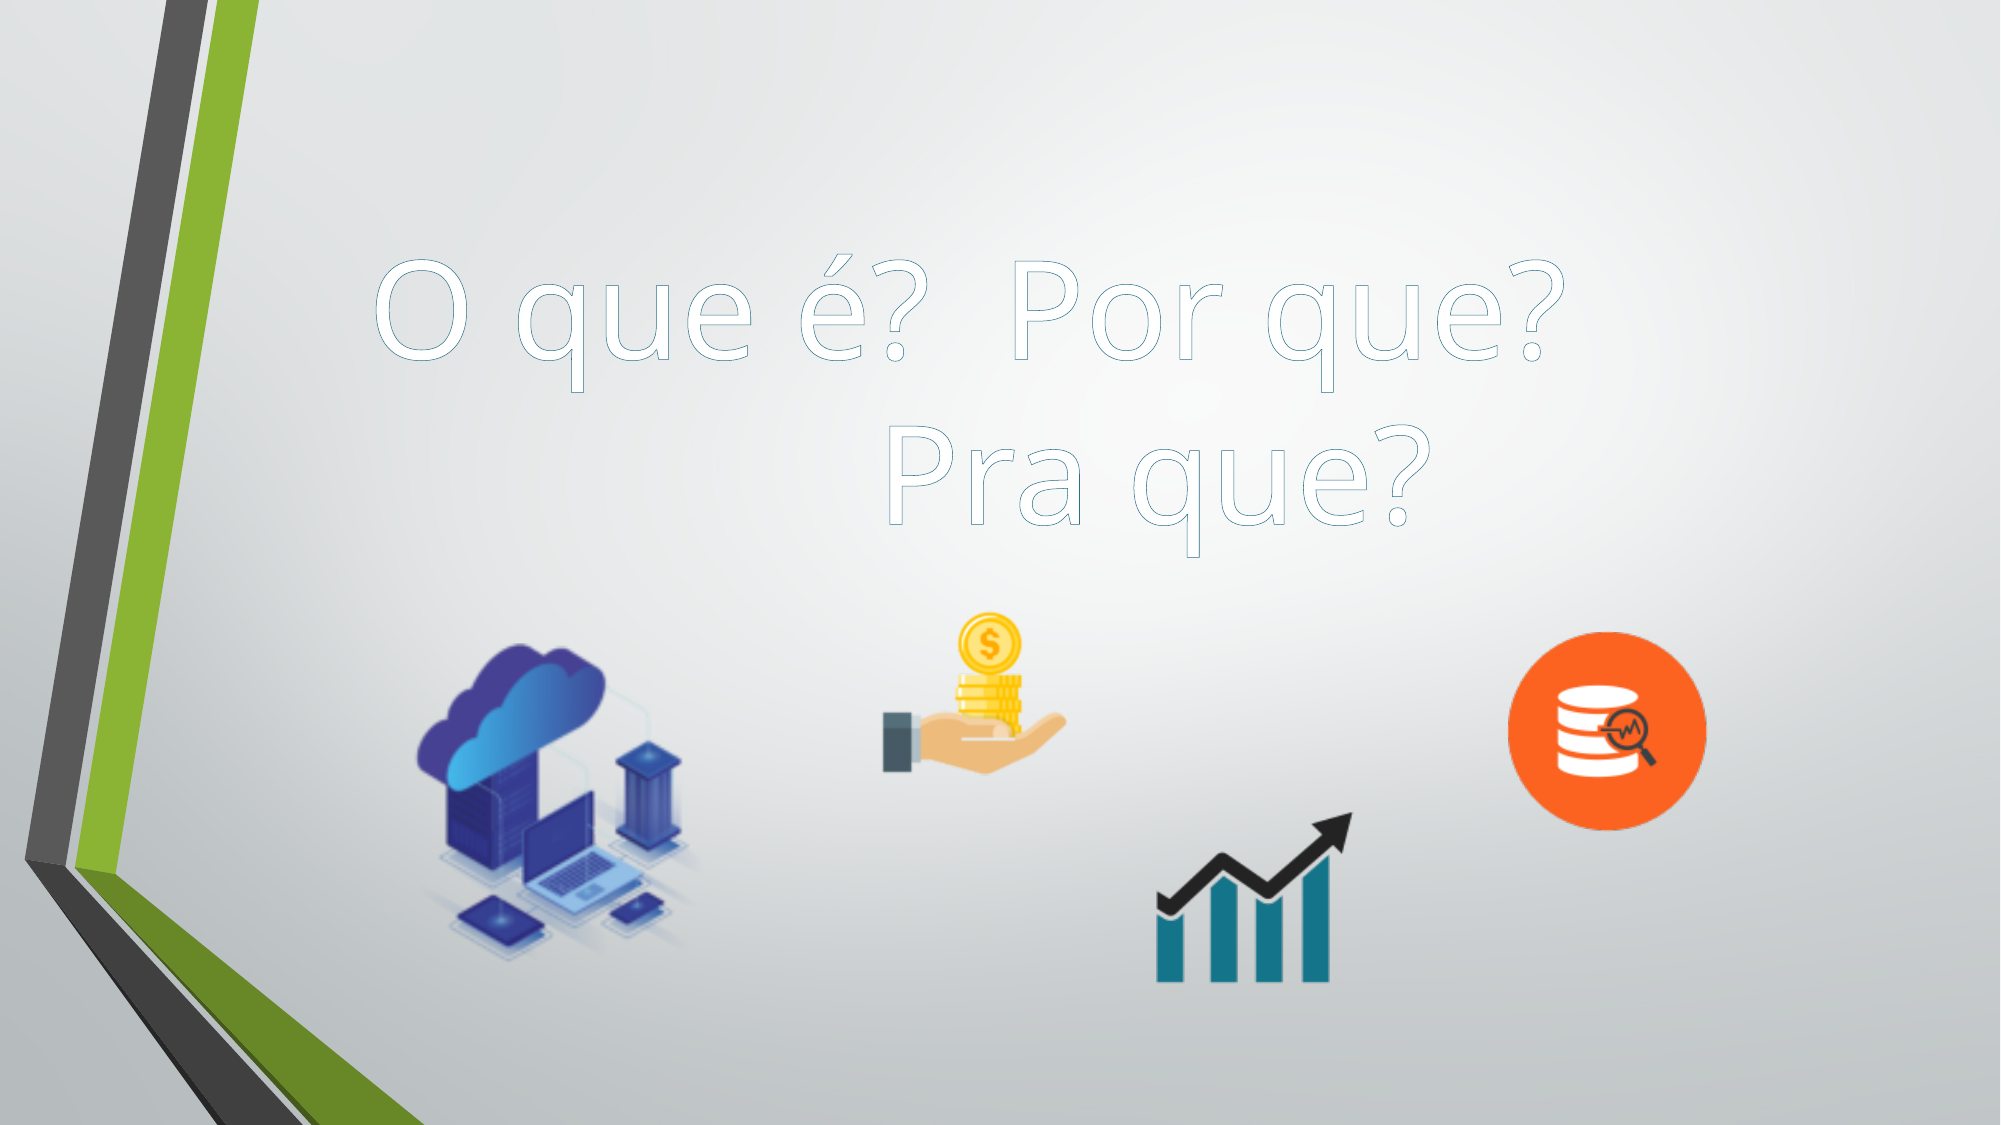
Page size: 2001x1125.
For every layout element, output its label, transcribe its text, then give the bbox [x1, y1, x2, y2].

picture [874, 590, 1075, 792]
picture [1506, 631, 1708, 833]
picture [398, 641, 723, 967]
picture [1154, 797, 1356, 999]
text_box O que é? Por que? Pra que? [353, 214, 1957, 560]
